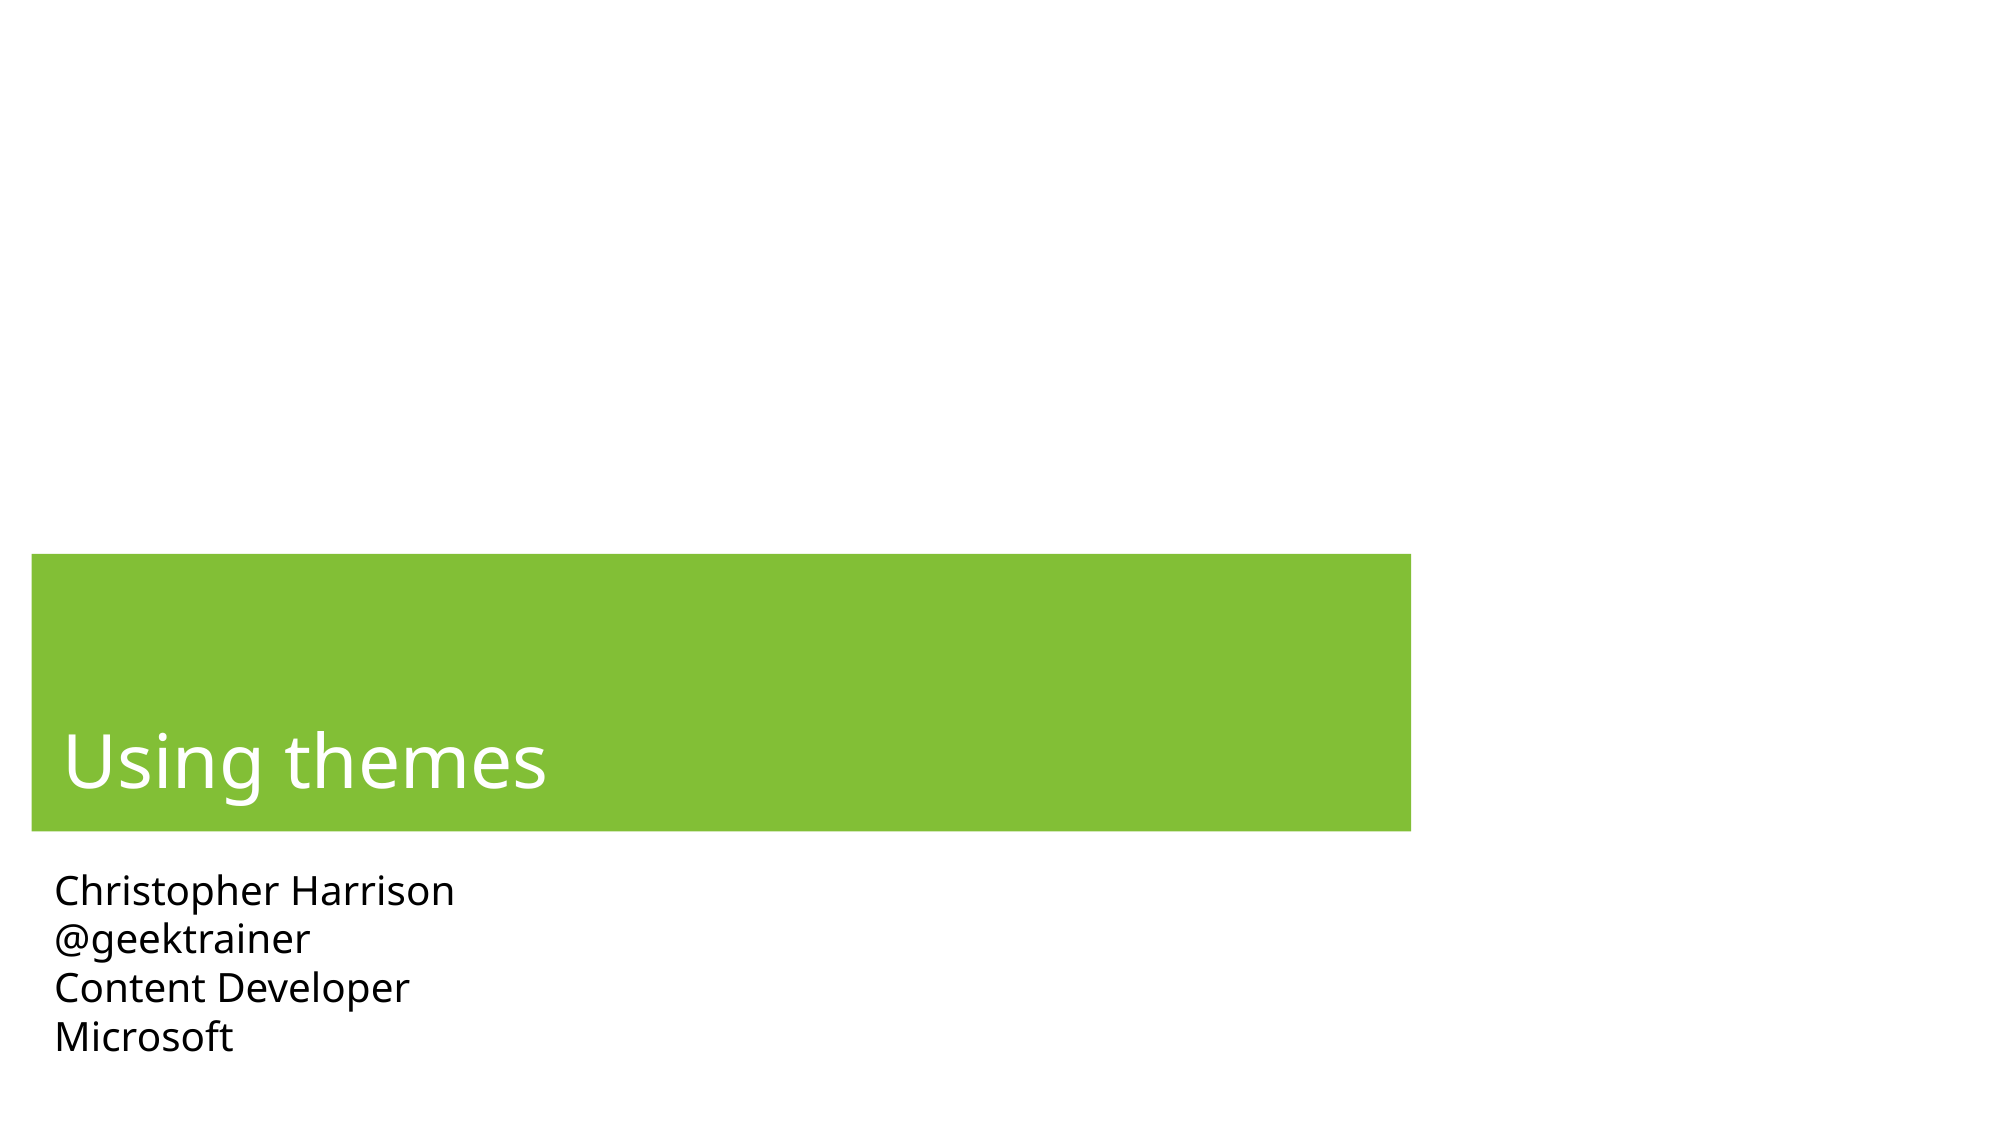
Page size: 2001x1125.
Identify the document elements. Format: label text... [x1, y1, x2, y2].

list Using themes [47, 568, 1396, 813]
subtitle Christopher Harrison @geektrainer Content Developer Microsoft [31, 841, 1412, 1082]
